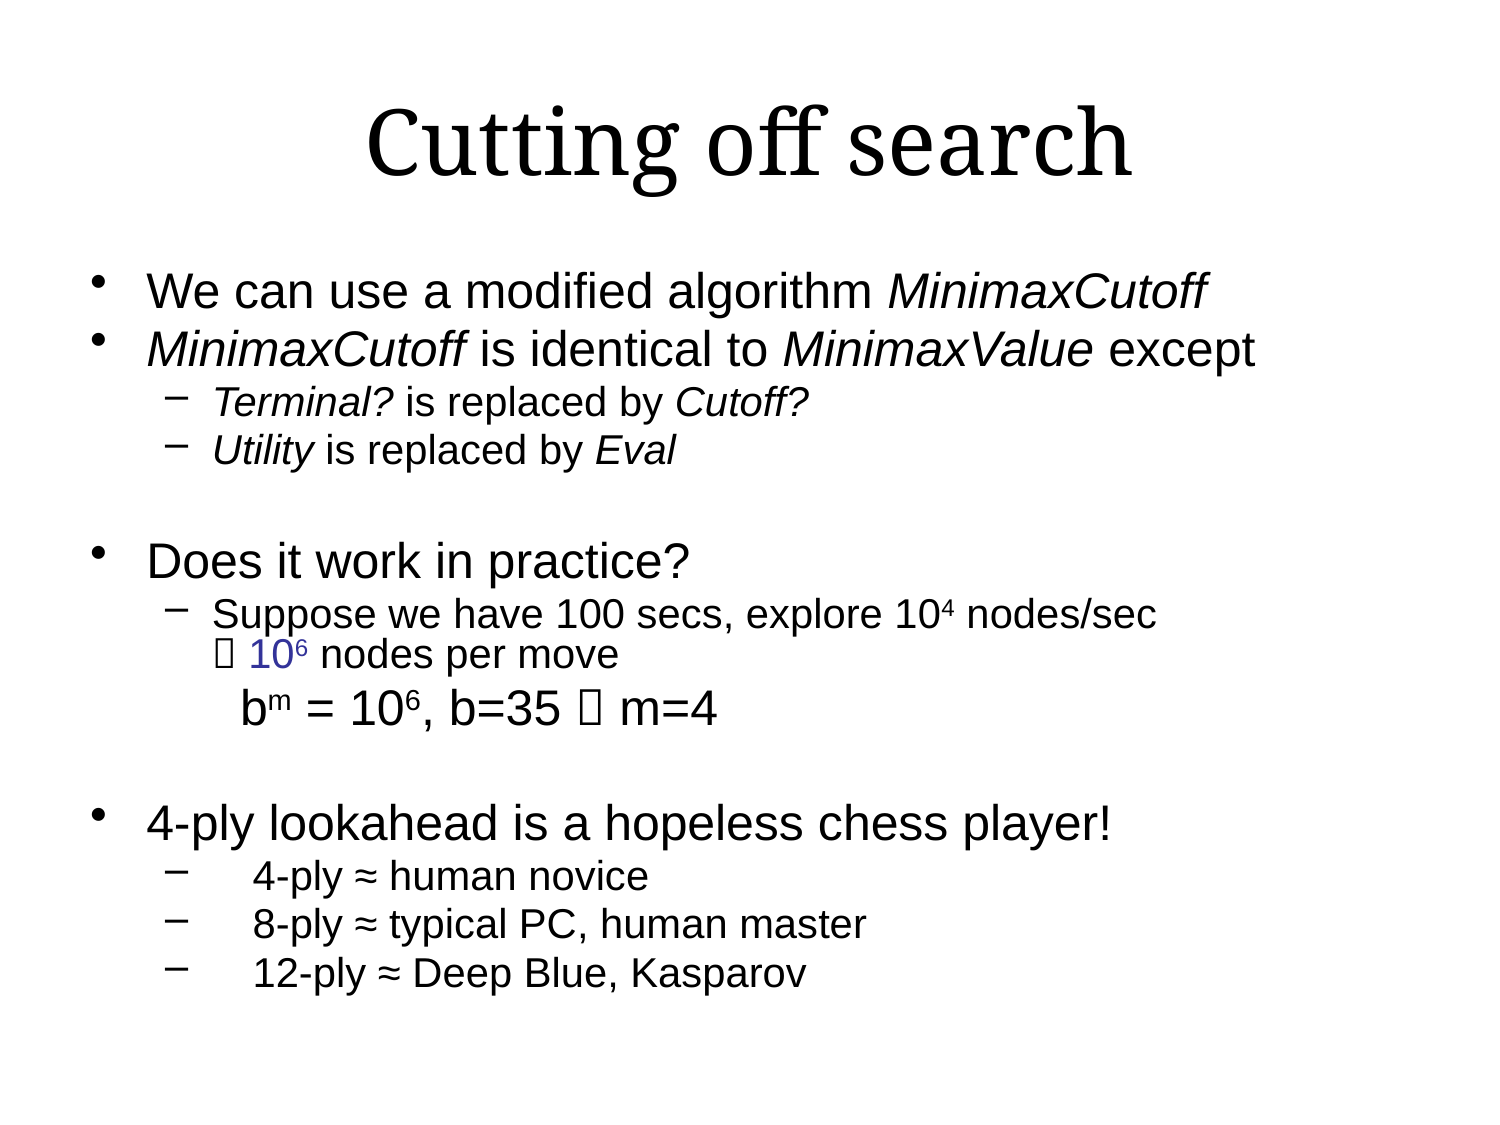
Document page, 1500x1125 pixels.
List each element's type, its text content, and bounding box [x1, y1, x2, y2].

list We can use a modified algorithm MinimaxCutoff MinimaxCutoff is identical to MinimaxValue except Terminal? is replaced by Cutoff? Utility is replaced by Eval Does it work in practice? Suppose we have 100 secs, explore 104 nodes/sec  106 nodes per move bm = 106, b=35  m=4 4-ply lookahead is a hopeless chess player! 4-ply ≈ human novice 8-ply ≈ typical PC, human master 12-ply ≈ Deep Blue, Kasparov [75, 262, 1425, 1005]
title Cutting off search [75, 45, 1425, 233]
